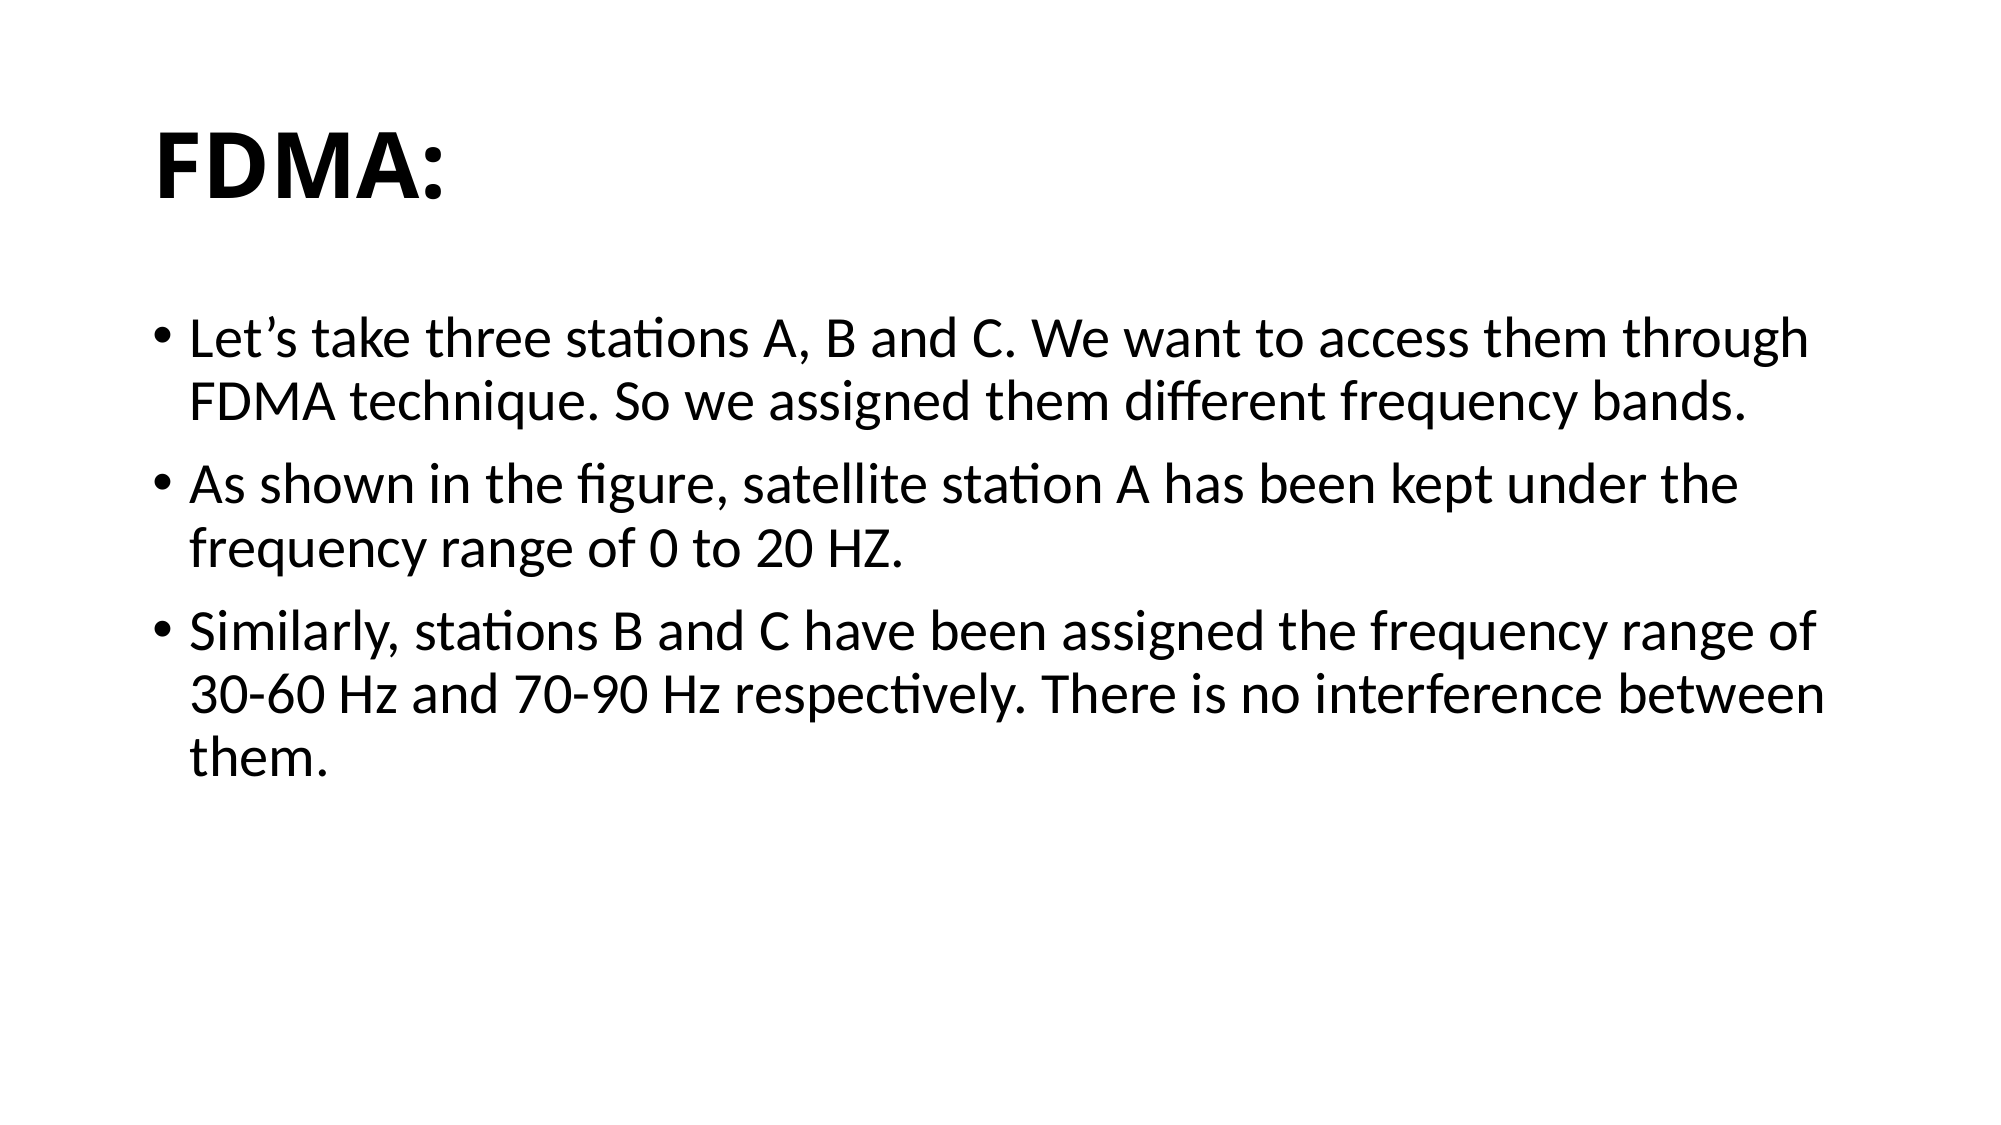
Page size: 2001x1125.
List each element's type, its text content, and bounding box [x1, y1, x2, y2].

title FDMA: [137, 59, 1863, 278]
list Let’s take three stations A, B and C. We want to access them through FDMA technique. So we assigned them different frequency bands. As shown in the figure, satellite station A has been kept under the frequency range of 0 to 20 HZ. Similarly, stations B and C have been assigned the frequency range of 30-60 Hz and 70-90 Hz respectively. There is no interference between them. [137, 299, 1863, 1014]
